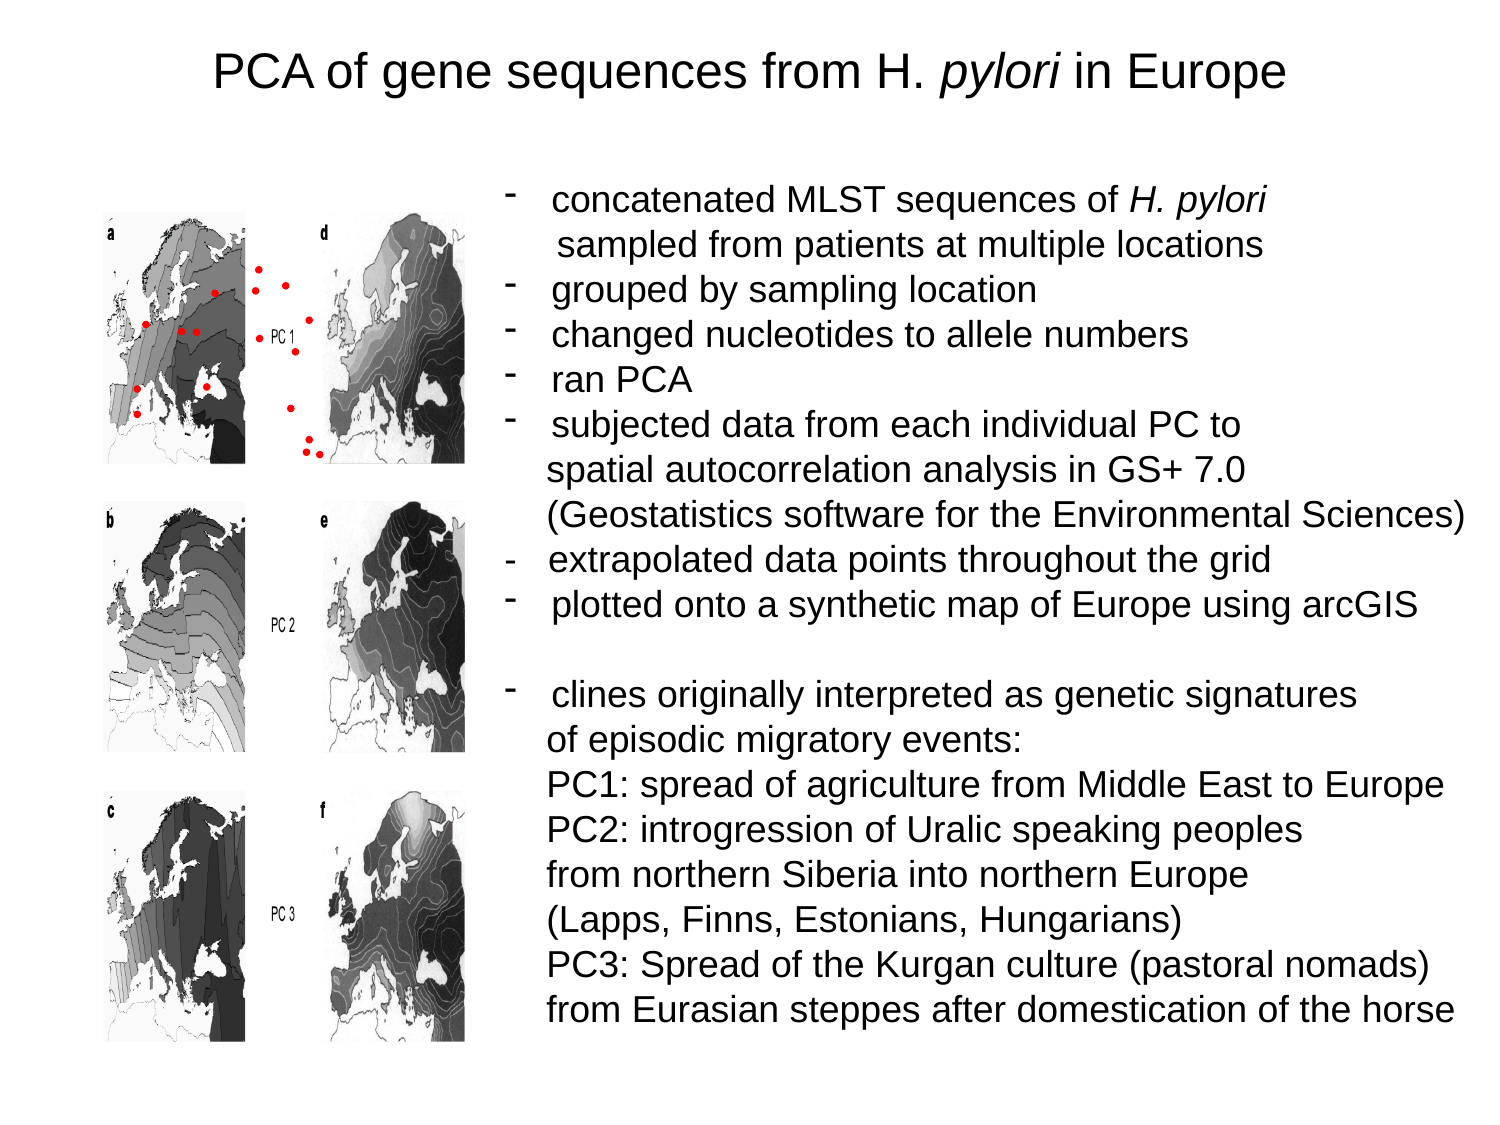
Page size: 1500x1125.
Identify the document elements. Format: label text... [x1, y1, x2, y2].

text_box concatenated MLST sequences of H. pylori sampled from patients at multiple locations grouped by sampling location changed nucleotides to allele numbers ran PCA subjected data from each individual PC to spatial autocorrelation analysis in GS+ 7.0 (Geostatistics software for the Environmental Sciences) - extrapolated data points throughout the grid plotted onto a synthetic map of Europe using arcGIS clines originally interpreted as genetic signatures of episodic migratory events: PC1: spread of agriculture from Middle East to Europe PC2: introgression of Uralic speaking peoples from northern Siberia into northern Europe (Lapps, Finns, Estonians, Hungarians) PC3: Spread of the Kurgan culture (pastoral nomads) from Eurasian steppes after domestication of the horse [489, 168, 1492, 1038]
text_box PCA of gene sequences from H. pylori in Europe [15, 31, 1485, 107]
picture [103, 212, 465, 1042]
